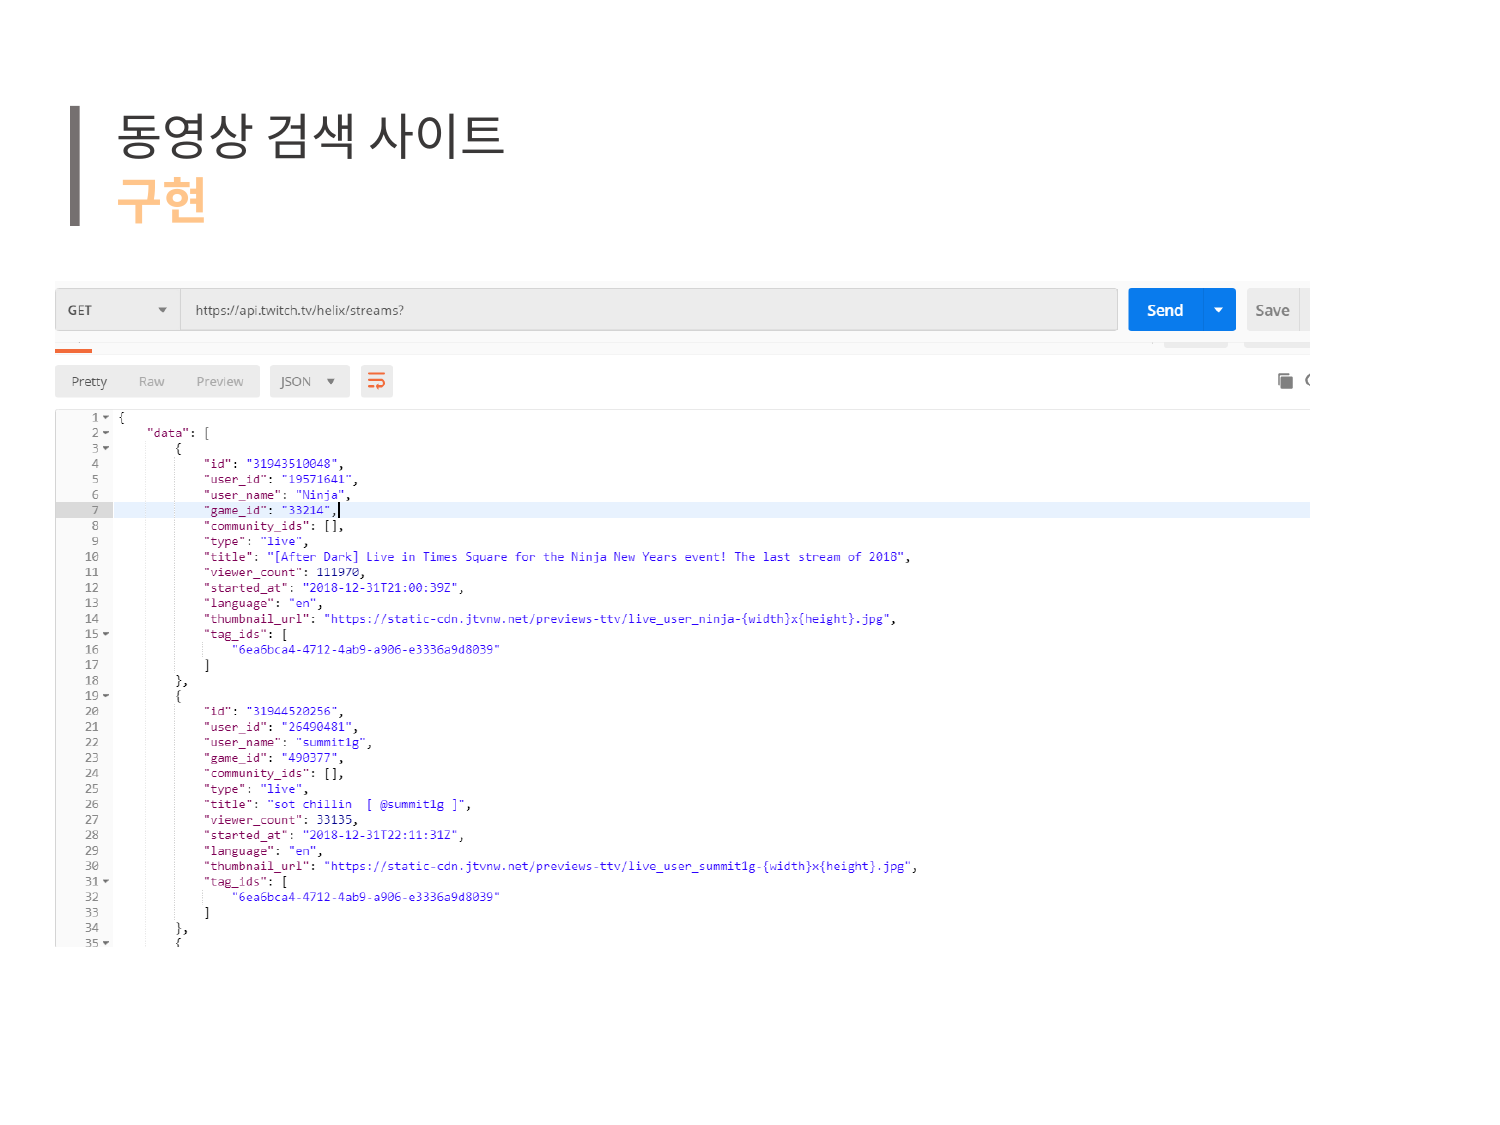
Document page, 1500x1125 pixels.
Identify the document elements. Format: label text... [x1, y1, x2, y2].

text_box 동영상 검색 사이트 [101, 79, 593, 200]
text_box 구현 [101, 161, 258, 238]
picture [55, 281, 1310, 947]
text_box [70, 105, 80, 226]
